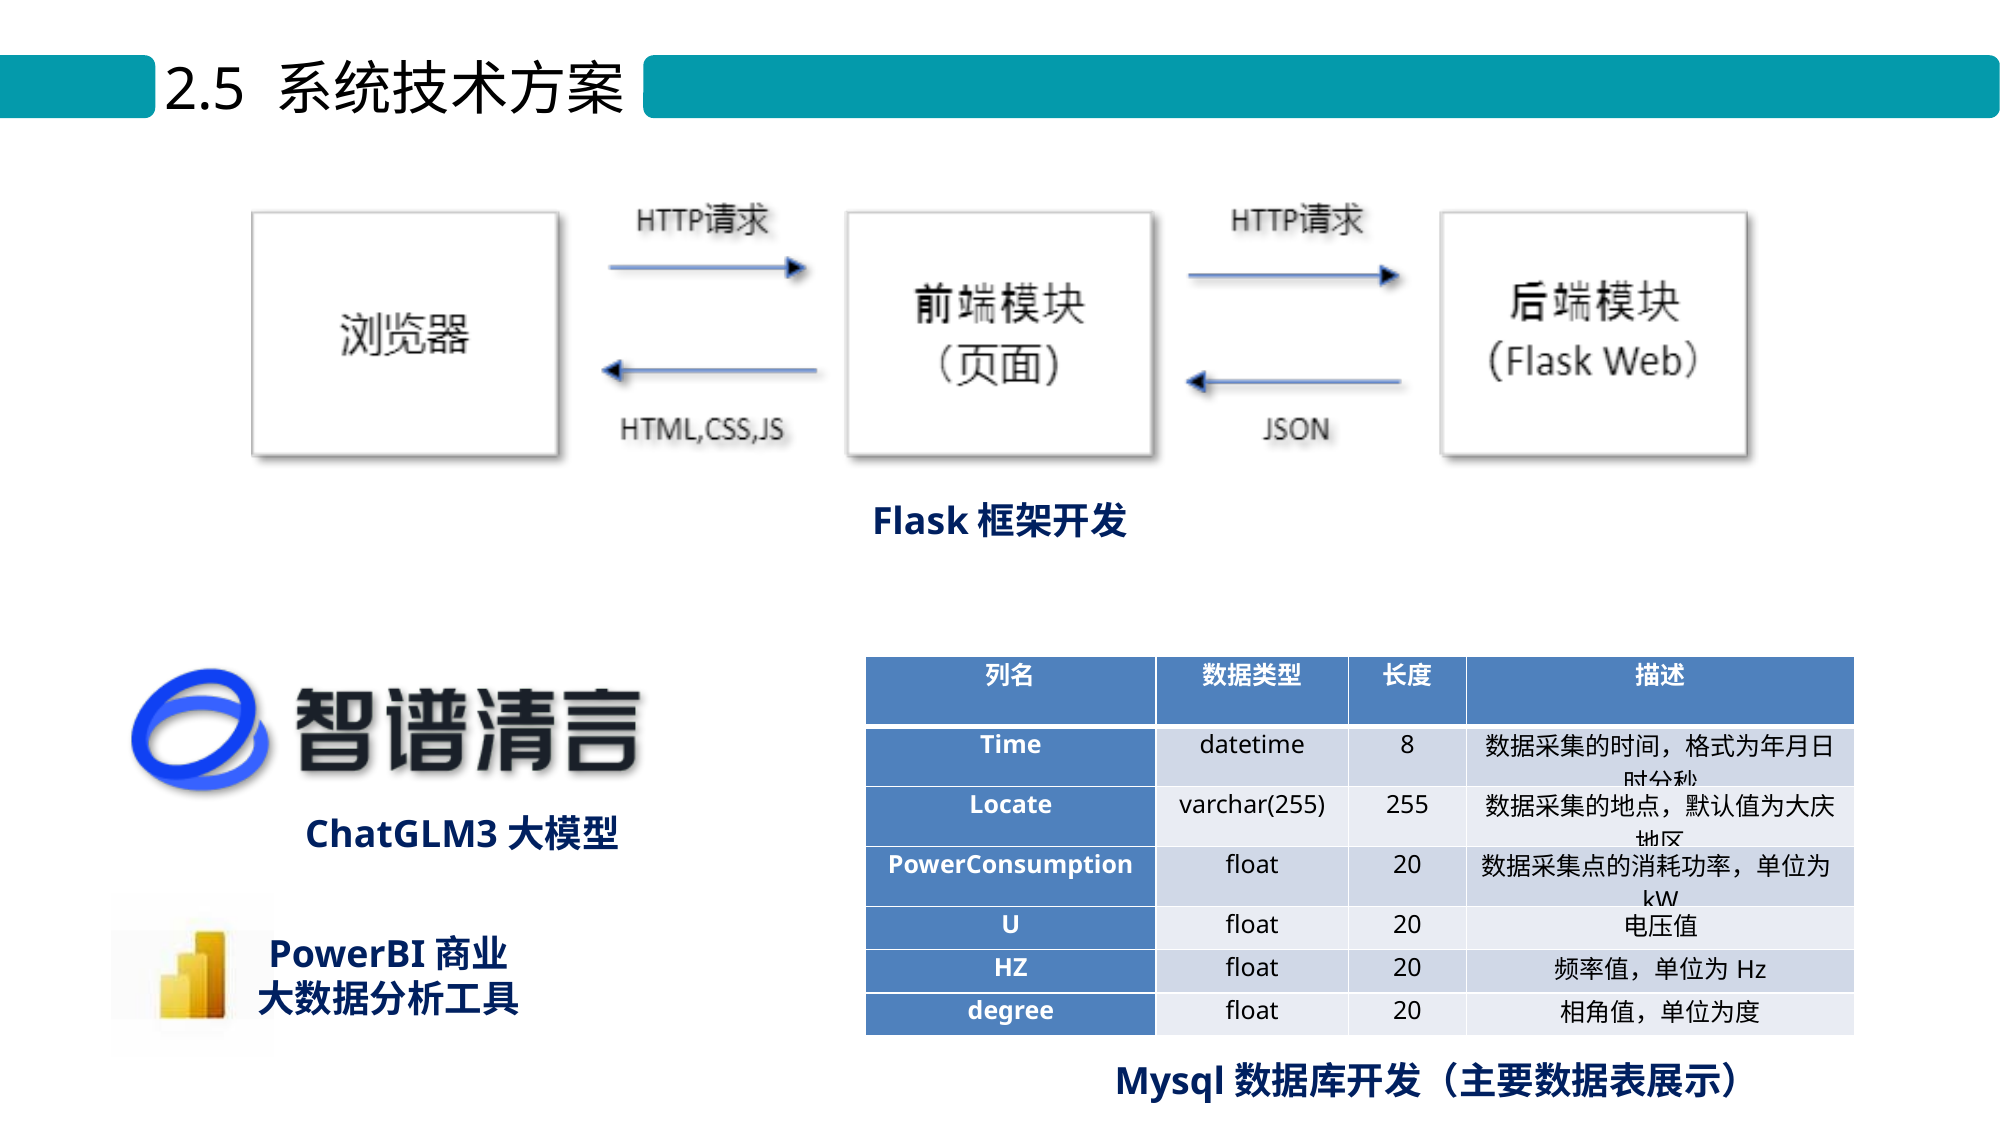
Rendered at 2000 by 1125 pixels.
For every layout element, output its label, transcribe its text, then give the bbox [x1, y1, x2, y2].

table_cell 20 [1349, 994, 1466, 1035]
text_box [643, 55, 2000, 119]
table_cell PowerConsumption [866, 847, 1155, 906]
table_cell 20 [1349, 847, 1466, 906]
table_cell 相角值，单位为度 [1467, 994, 1854, 1035]
table_cell varchar(255) [1157, 787, 1348, 846]
table_header 列名 [866, 657, 1155, 724]
table_cell float [1157, 907, 1348, 949]
table_cell 数据采集点的消耗功率，单位为kW [1467, 847, 1854, 906]
table_cell 电压值 [1467, 907, 1854, 949]
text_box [111, 893, 540, 1057]
table_cell Locate [866, 787, 1155, 846]
text_box Mysql数据库开发（主要数据表展示） [1094, 1049, 1780, 1110]
table_cell HZ [866, 950, 1155, 992]
table_cell degree [866, 994, 1155, 1035]
table_cell float [1157, 994, 1348, 1035]
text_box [126, 659, 668, 864]
text_box 2.5 系统技术方案 [149, 43, 779, 129]
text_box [192, 184, 1808, 551]
table_cell 数据采集的时间，格式为年月日时分秒 [1467, 729, 1854, 786]
table_cell U [866, 907, 1155, 949]
table_cell 数据采集的地点，默认值为大庆地区 [1467, 787, 1854, 846]
table_cell 20 [1349, 950, 1466, 992]
table_cell float [1157, 950, 1348, 992]
table_cell Time [866, 729, 1155, 786]
table_cell 20 [1349, 907, 1466, 949]
text_box [0, 55, 156, 119]
table_header 长度 [1349, 657, 1466, 724]
table_header 数据类型 [1157, 657, 1348, 724]
table_cell float [1157, 847, 1348, 906]
table_cell 频率值，单位为Hz [1467, 950, 1854, 992]
table_header 描述 [1467, 657, 1854, 724]
table_cell datetime [1157, 729, 1348, 786]
table_cell 255 [1349, 787, 1466, 846]
table_cell 8 [1349, 729, 1466, 786]
